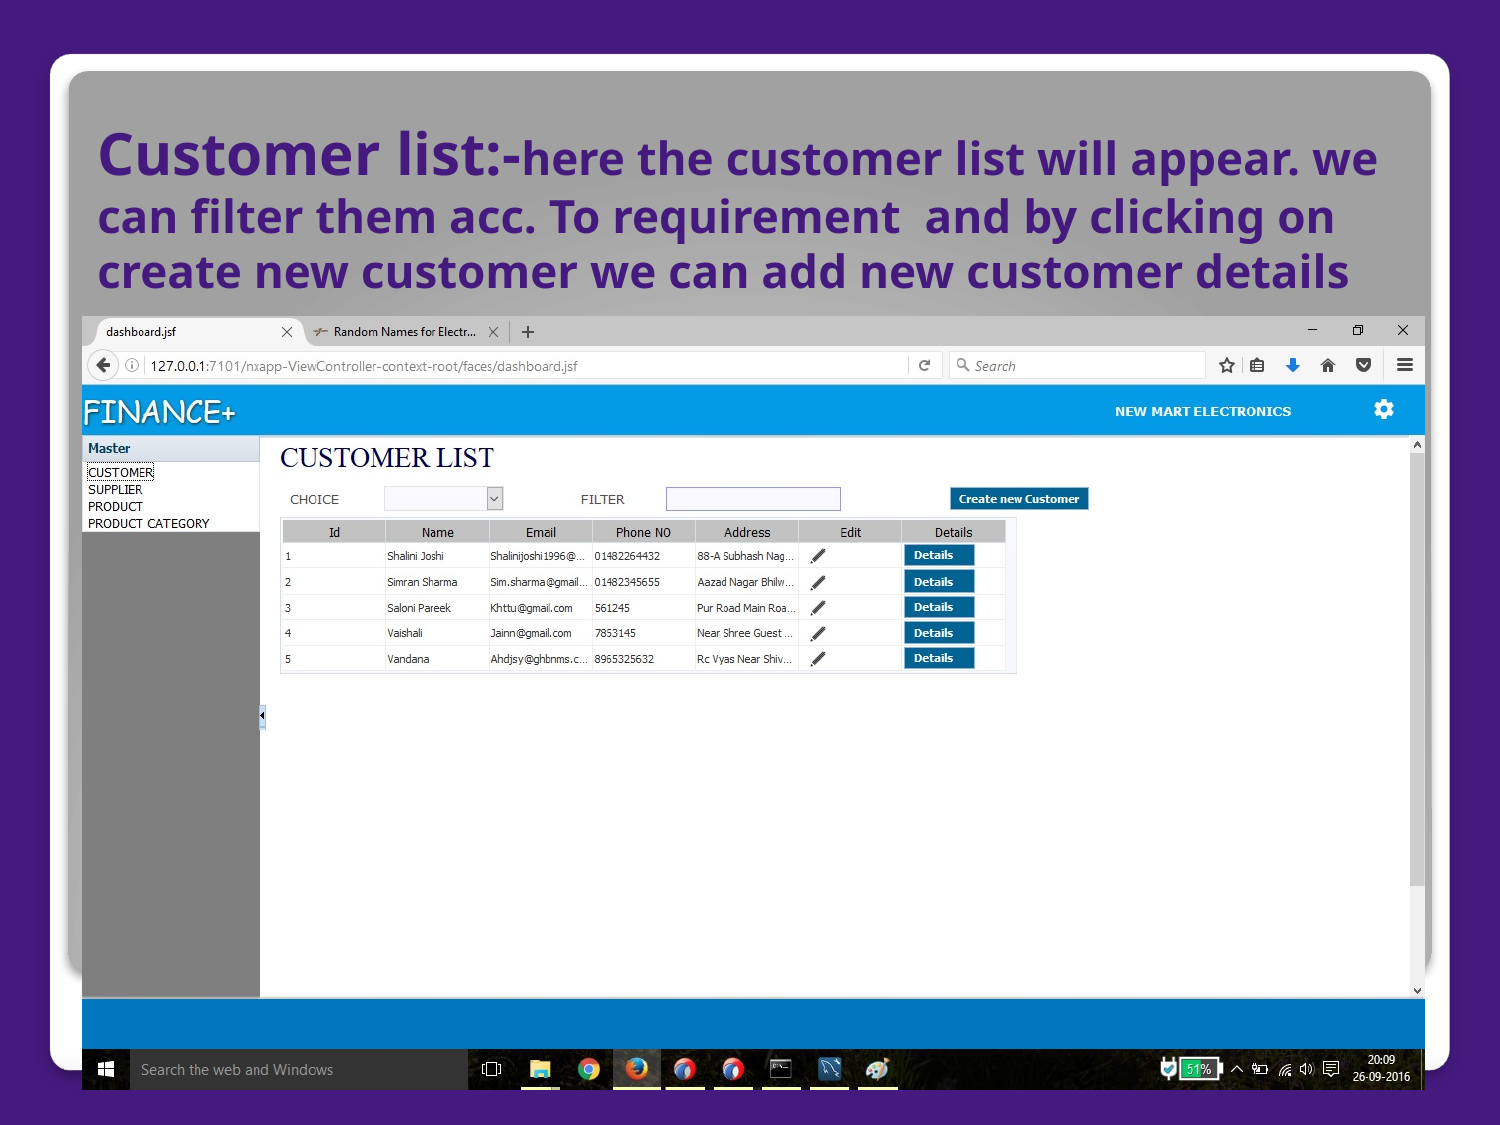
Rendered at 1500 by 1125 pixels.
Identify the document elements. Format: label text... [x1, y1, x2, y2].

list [82, 316, 1426, 1091]
title Customer list:-here the customer list will appear. we can filter them acc. To requirement and by clicking on create new customer we can add new customer details [82, 70, 1425, 305]
